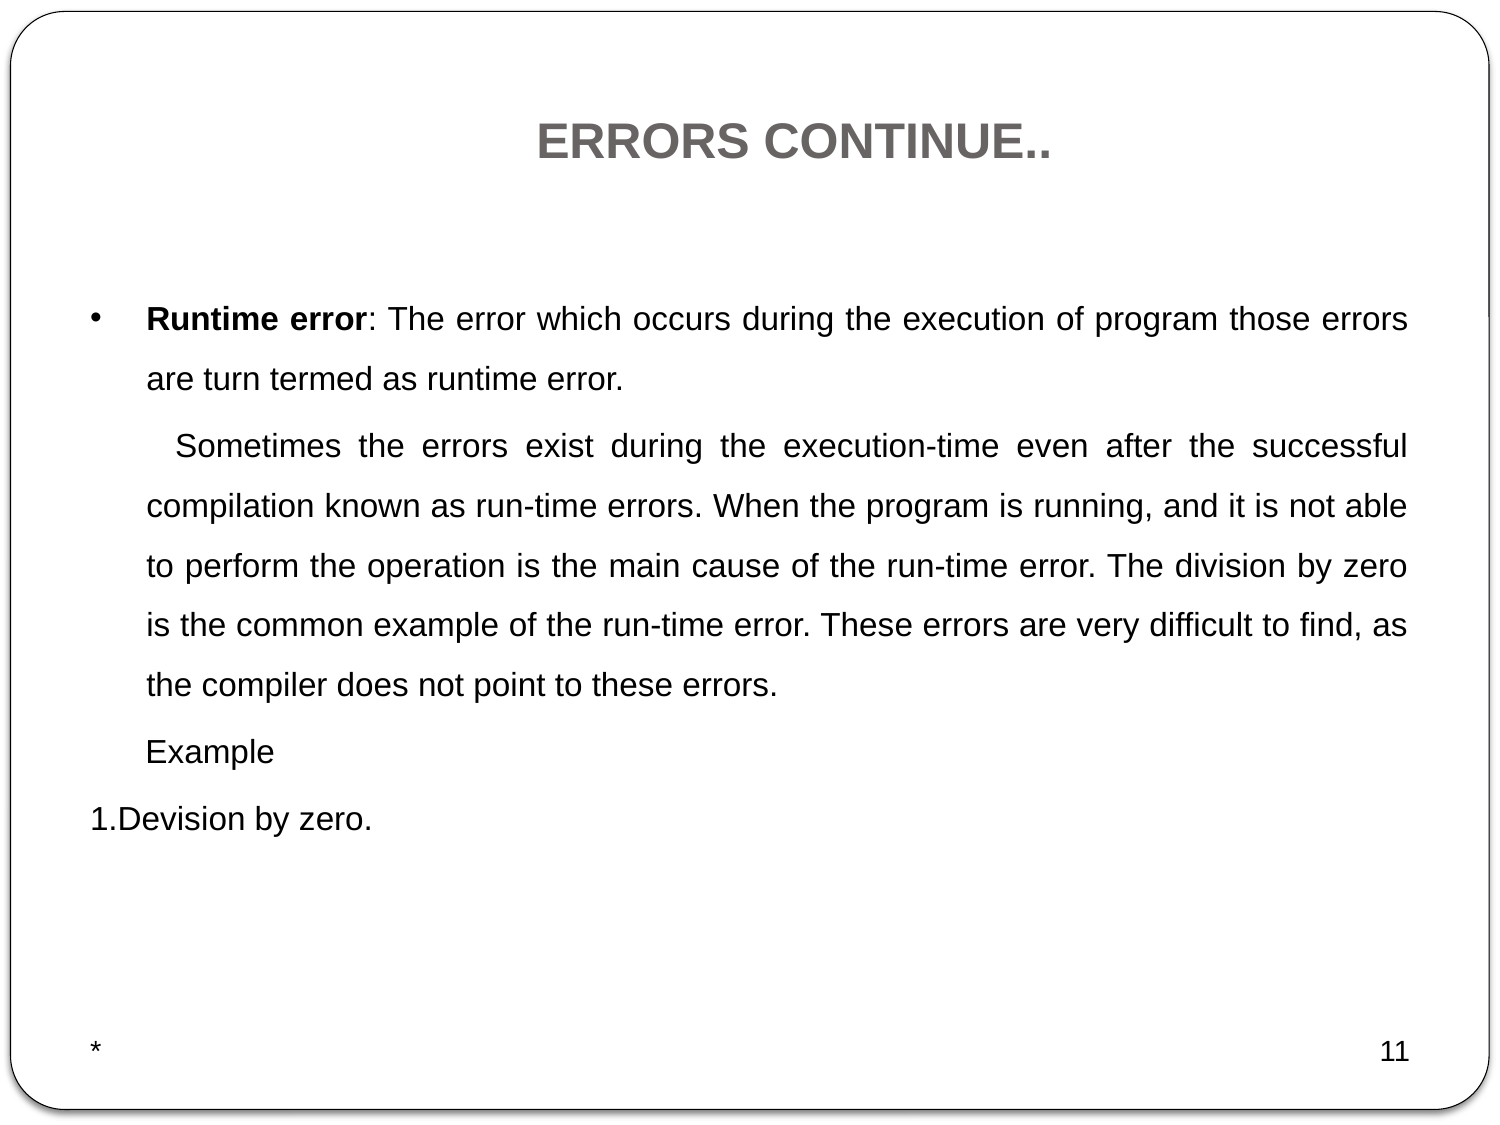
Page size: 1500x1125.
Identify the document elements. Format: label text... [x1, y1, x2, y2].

title ERRORS CONTINUE.. [150, 45, 1425, 233]
text_box 11 [1074, 1024, 1425, 1103]
list Runtime error: The error which occurs during the execution of program those errors are turn termed as runtime error. Sometimes the errors exist during the execution-time even after the successful compilation known as run-time errors. When the program is running, and it is not able to perform the operation is the main cause of the run-time error. The division by zero is the common example of the run-time error. These errors are very difficult to find, as the compiler does not point to these errors. Example 1.Devision by zero. [75, 270, 1425, 1013]
text_box * [75, 1024, 425, 1103]
